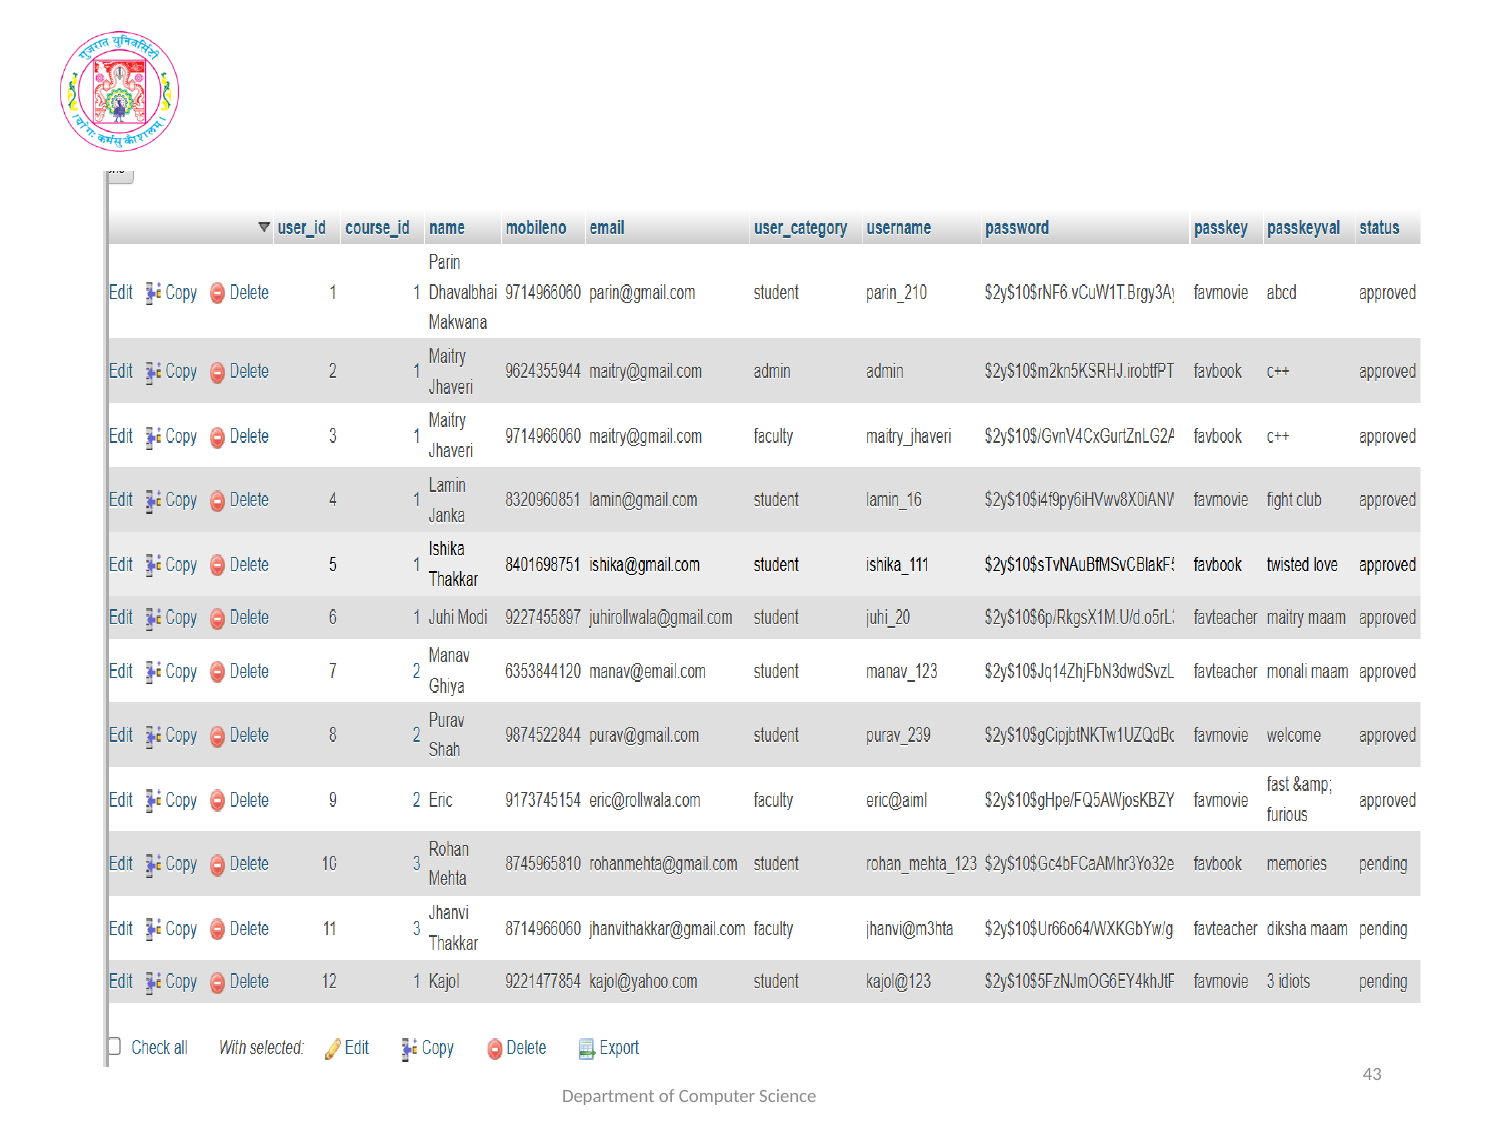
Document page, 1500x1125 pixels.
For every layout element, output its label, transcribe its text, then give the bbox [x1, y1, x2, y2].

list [103, 171, 1425, 1067]
slide_number 43 [1059, 1067, 1397, 1103]
footer Department of Computer Science [210, 1067, 1172, 1125]
picture [50, 24, 188, 157]
